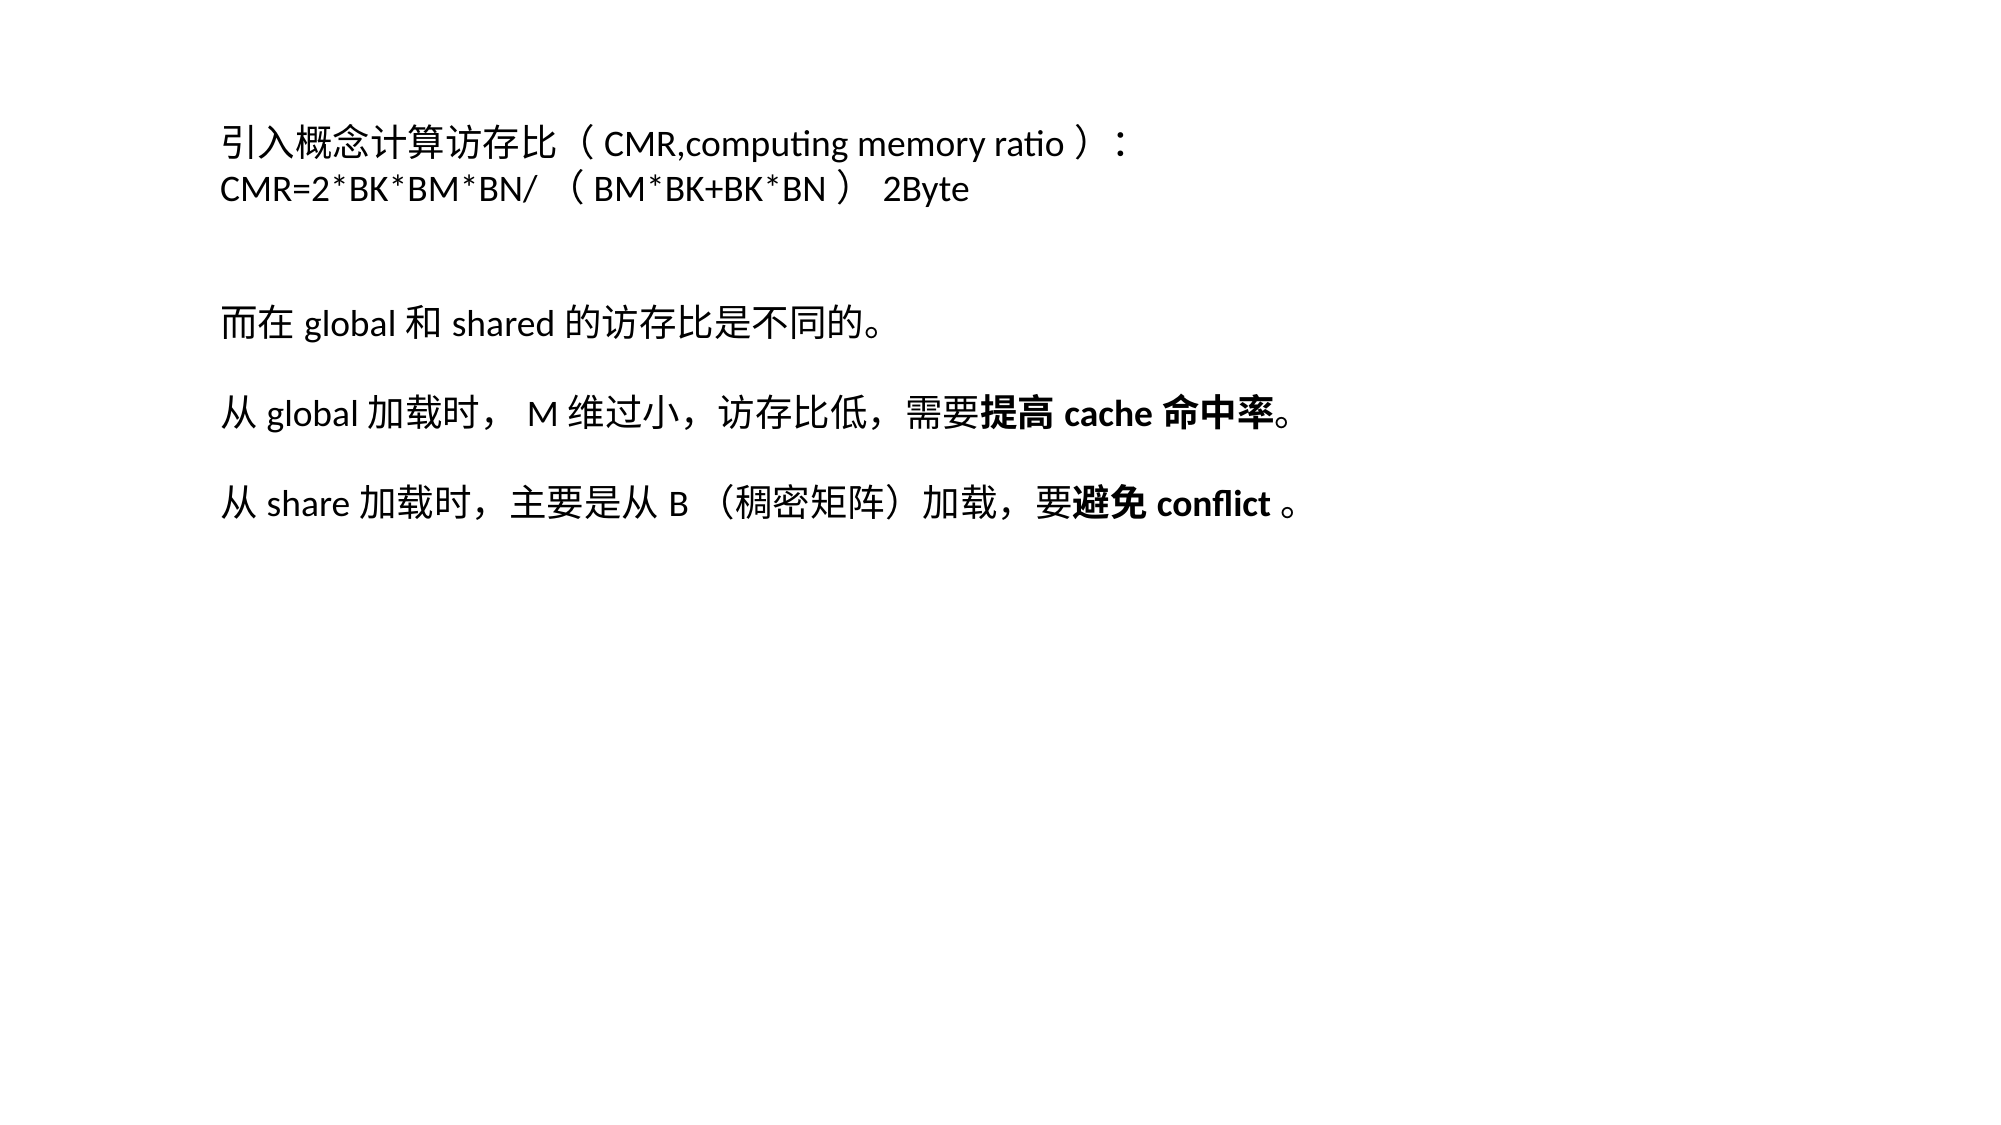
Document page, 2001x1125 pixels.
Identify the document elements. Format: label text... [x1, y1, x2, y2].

text_box 引入概念计算访存比（CMR,computing memory ratio）： CMR=2*BK*BM*BN/（BM*BK+BK*BN）2Byte 而在global和shared的访存比是不同的。 从global加载时，M维过小，访存比低，需要提高cache命中率。 从share加载时，主要是从B（稠密矩阵）加载，要避免conflict。 [205, 111, 1513, 532]
